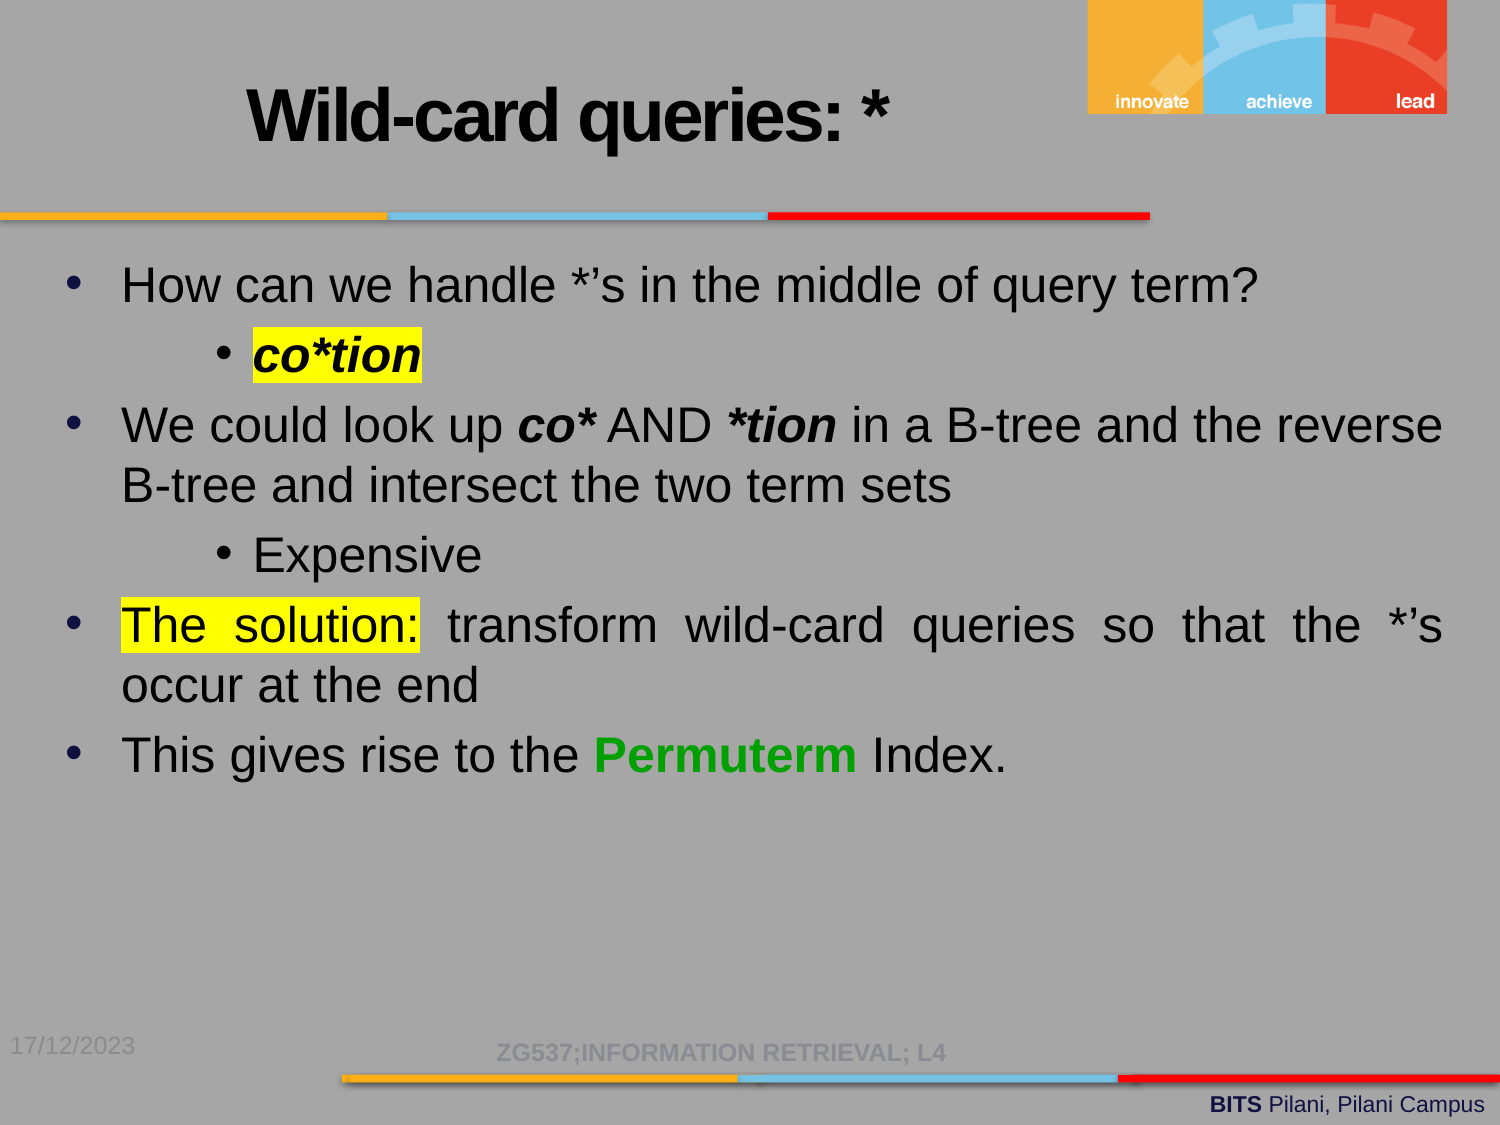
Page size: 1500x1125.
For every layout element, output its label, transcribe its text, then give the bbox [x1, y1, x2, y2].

footer ZG537;INFORMATION RETRIEVAL; L4 [425, 1021, 1019, 1082]
list How can we handle *’s in the middle of query term? co*tion We could look up co* AND *tion in a B-tree and the reverse B-tree and intersect the two term sets Expensive The solution: transform wild-card queries so that the *’s occur at the end This gives rise to the Permuterm Index. [50, 245, 1459, 988]
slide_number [0, 1014, 346, 1075]
picture [1087, 0, 1448, 114]
list Wild-card queries: * [50, 24, 1088, 213]
